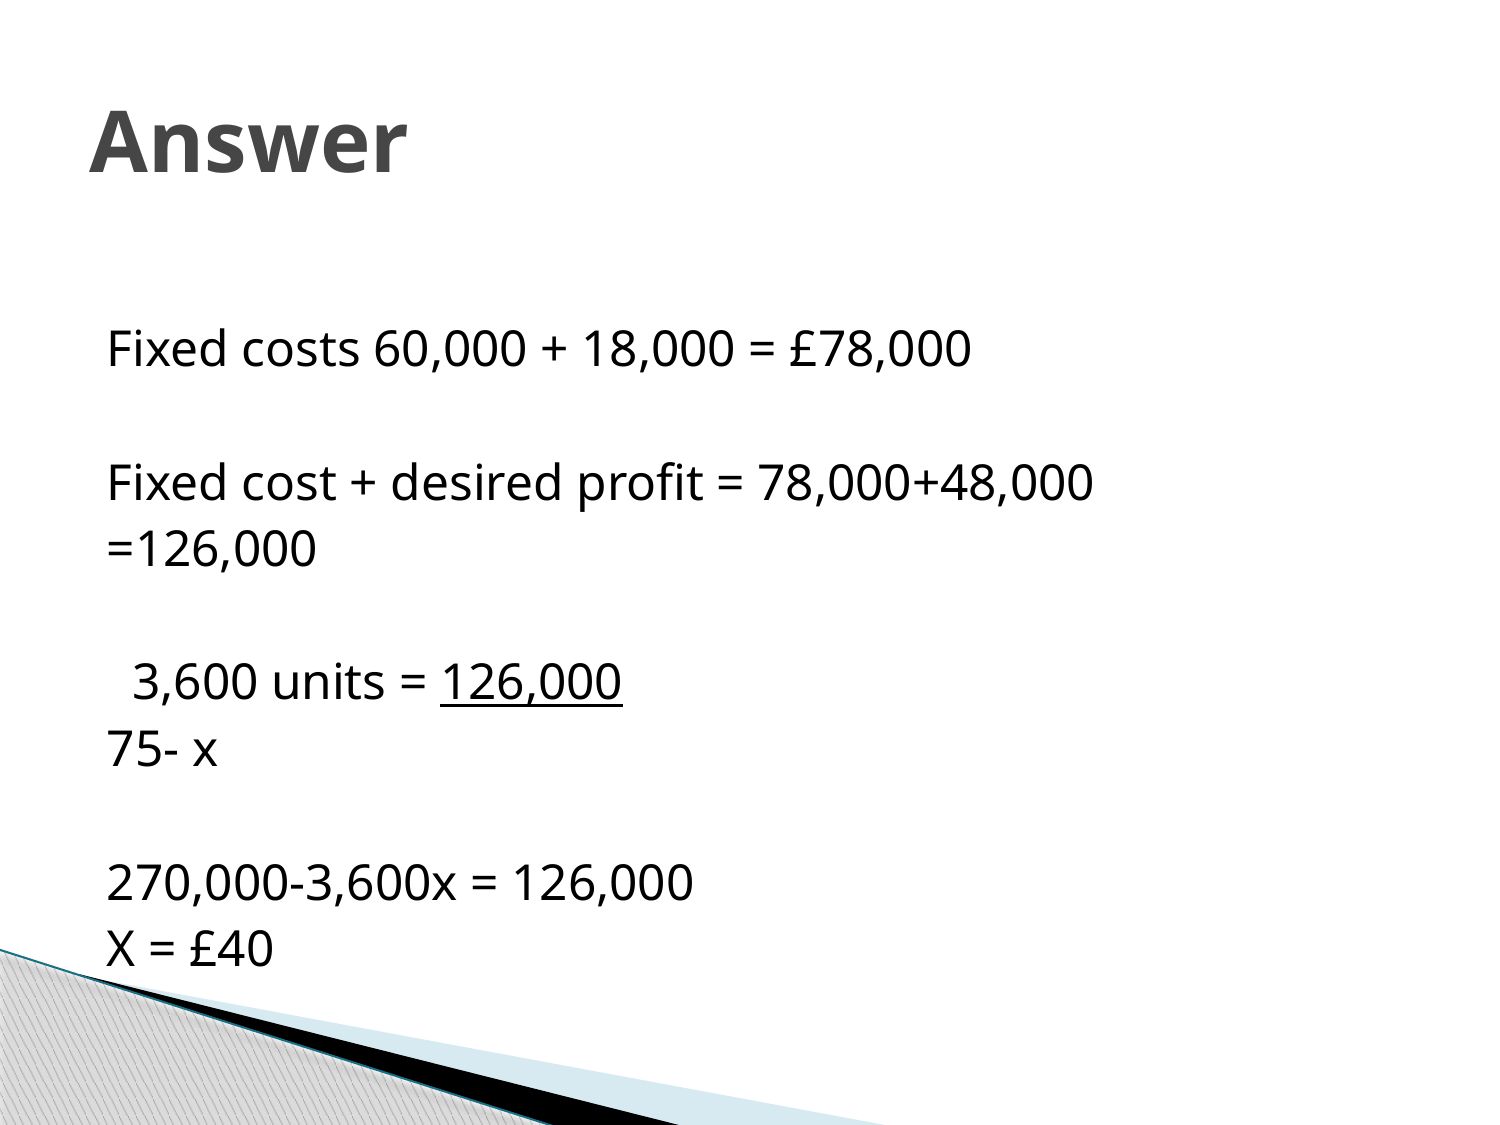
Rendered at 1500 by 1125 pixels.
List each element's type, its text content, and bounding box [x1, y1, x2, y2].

title Answer [75, 45, 1425, 233]
list Fixed costs 60,000 + 18,000 = £78,000 Fixed cost + desired profit = 78,000+48,000 =126,000 3,600 units = 126,000 75- x 270,000-3,600x = 126,000 X = £40 [75, 243, 1425, 986]
